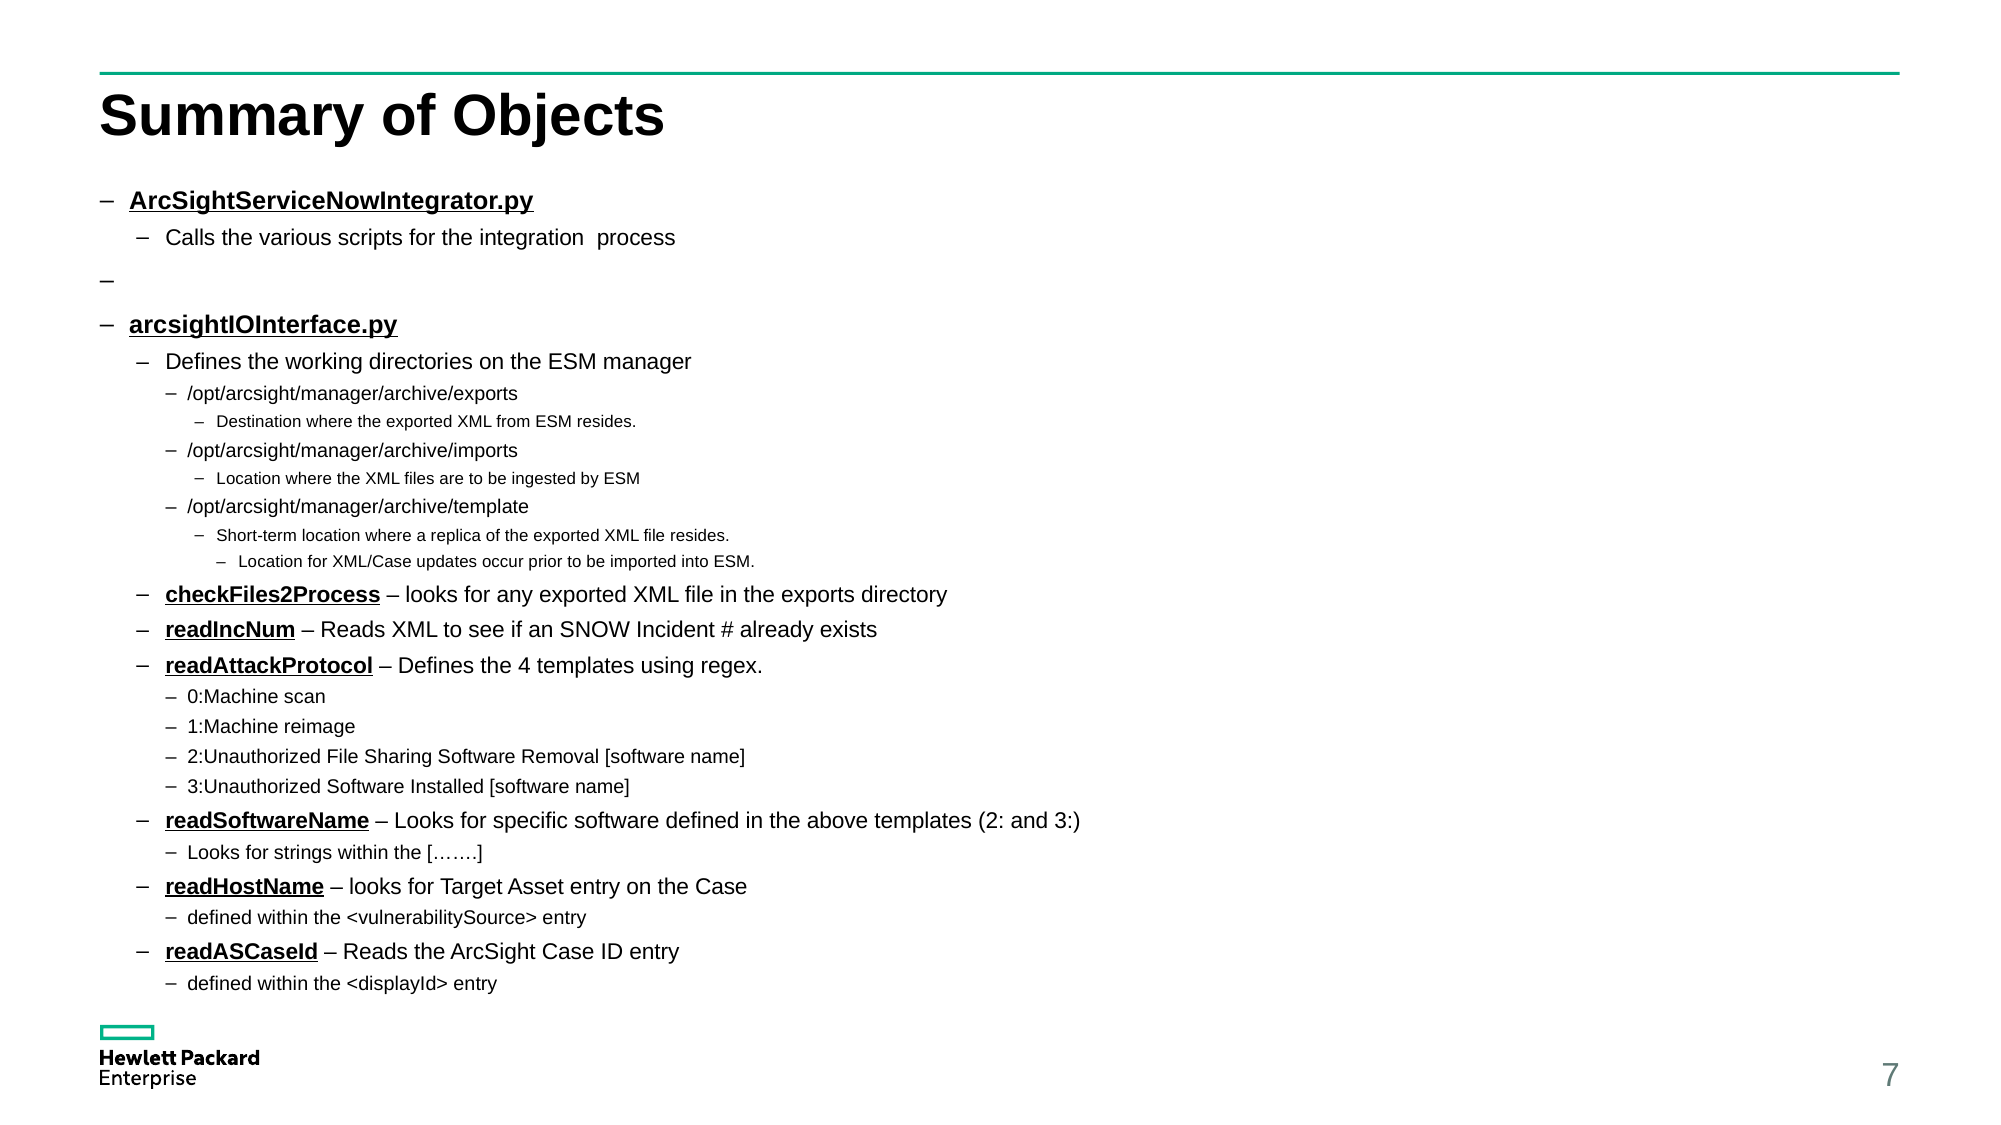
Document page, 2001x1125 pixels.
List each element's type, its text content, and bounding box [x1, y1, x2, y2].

slide_number 7 [1812, 1054, 1900, 1093]
title Summary of Objects [99, 85, 1900, 153]
list ArcSightServiceNowIntegrator.py Calls the various scripts for the integration process arcsightIOInterface.py Defines the working directories on the ESM manager /opt/arcsight/manager/archive/exports Destination where the exported XML from ESM resides. /opt/arcsight/manager/archive/imports Location where the XML files are to be ingested by ESM /opt/arcsight/manager/archive/template Short-term location where a replica of the exported XML file resides. Location for XML/Case updates occur prior to be imported into ESM. checkFiles2Process – looks for any exported XML file in the exports directory readIncNum – Reads XML to see if an SNOW Incident # already exists readAttackProtocol – Defines the 4 templates using regex. 0:Machine scan 1:Machine reimage 2:Unauthorized File Sharing Software Removal [software name] 3:Unauthorized Software Installed [software name] readSoftwareName – Looks for specific software defined in the above templates (2: and 3:) Looks for strings within the […….] readHostName – looks for Target Asset entry on the Case defined within the <vulnerabilitySource> entry readASCaseId – Reads the ArcSight Case ID entry defined within the <displayId> entry [99, 187, 1900, 1000]
